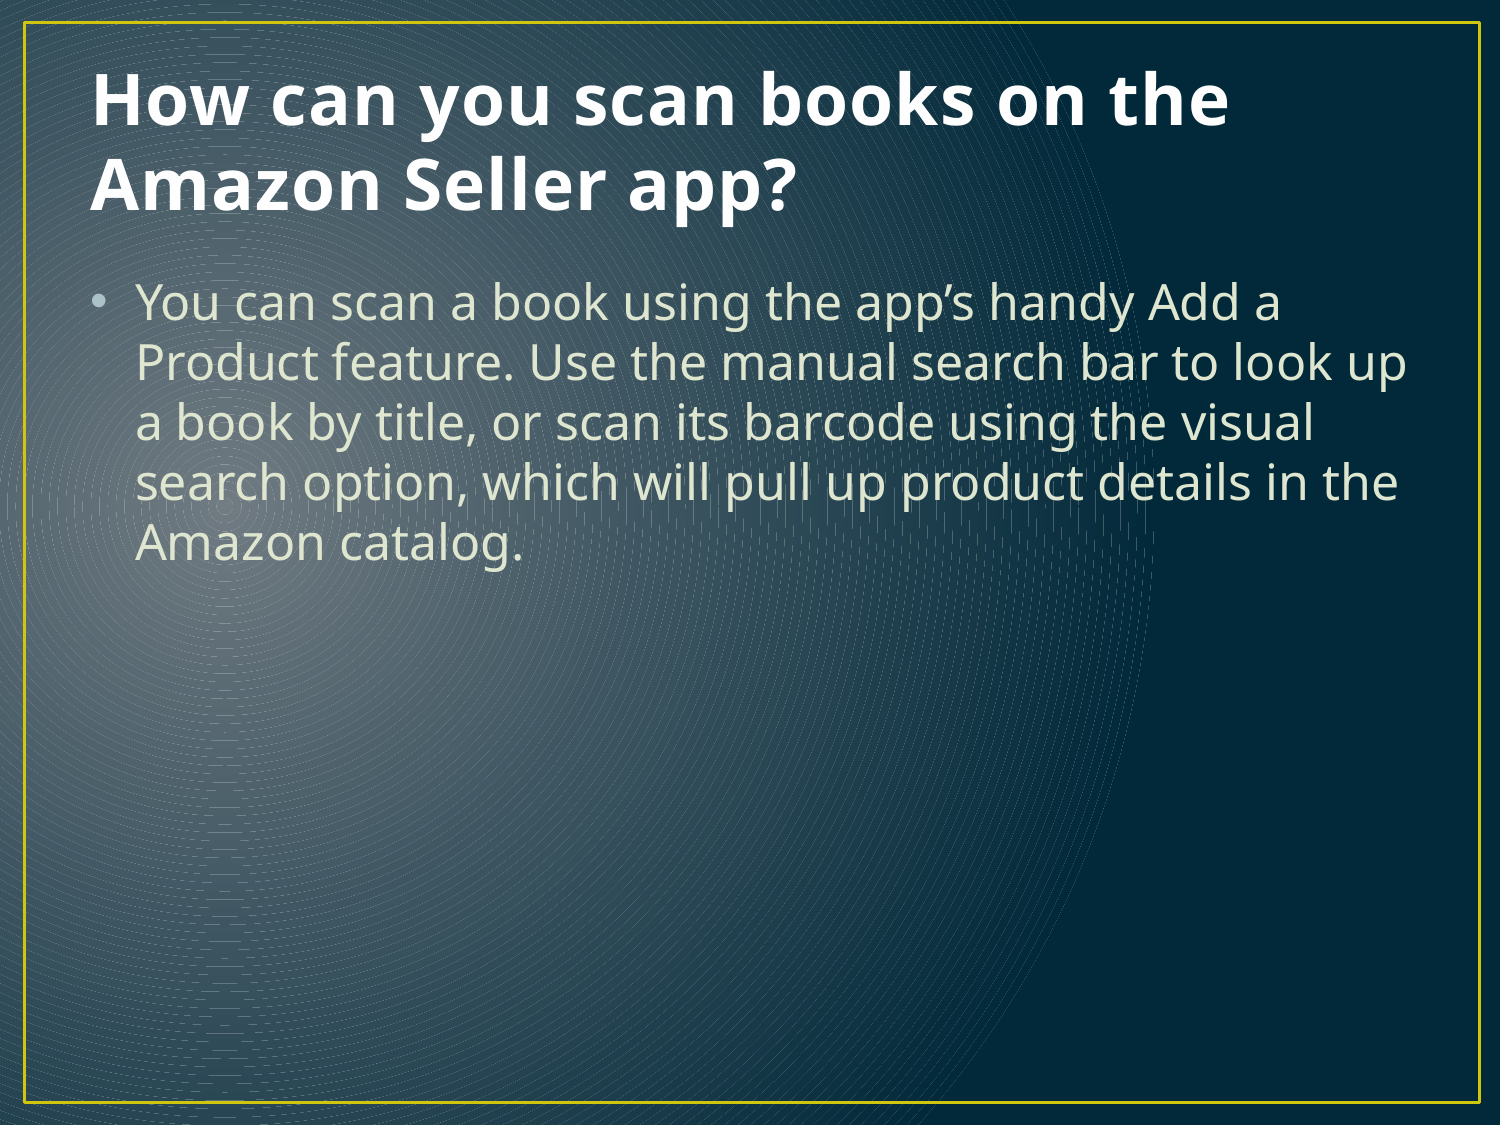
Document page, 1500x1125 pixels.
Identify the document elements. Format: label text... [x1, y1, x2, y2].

title How can you scan books on the Amazon Seller app? [75, 45, 1425, 233]
list You can scan a book using the app’s handy Add a Product feature. Use the manual search bar to look up a book by title, or scan its barcode using the visual search option, which will pull up product details in the Amazon catalog. [75, 262, 1425, 1005]
